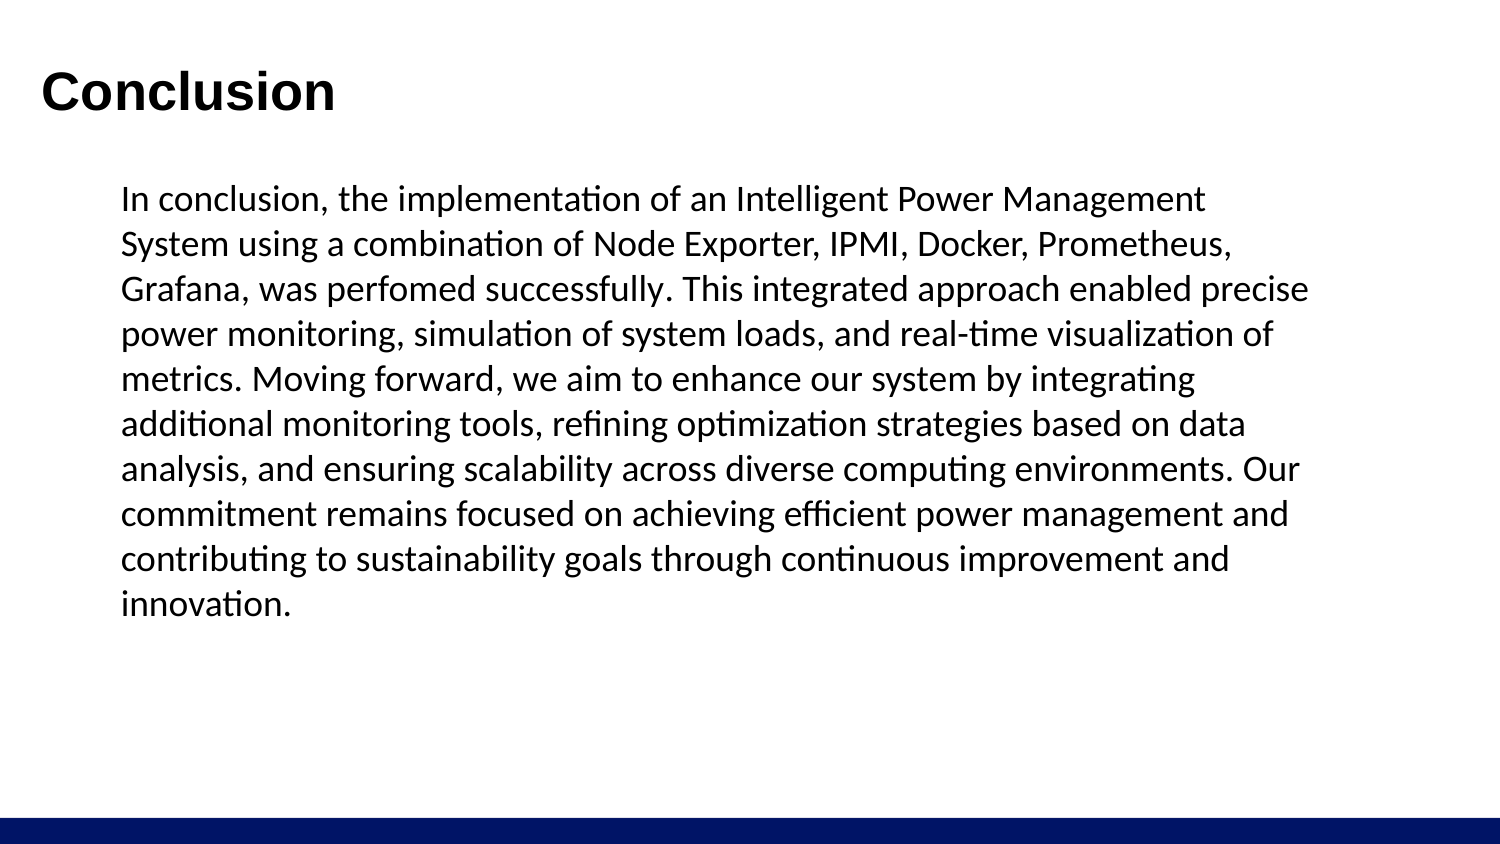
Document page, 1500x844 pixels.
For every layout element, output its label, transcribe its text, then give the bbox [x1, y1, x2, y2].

title Conclusion [39, 54, 340, 198]
picture [0, 817, 1500, 844]
text_box In conclusion, the implementation of an Intelligent Power Management System using a combination of Node Exporter, IPMI, Docker, Prometheus, Grafana, was perfomed successfully. This integrated approach enabled precise power monitoring, simulation of system loads, and real-time visualization of metrics. Moving forward, we aim to enhance our system by integrating additional monitoring tools, refining optimization strategies based on data analysis, and ensuring scalability across diverse computing environments. Our commitment remains focused on achieving efficient power management and contributing to sustainability goals through continuous improvement and innovation. [106, 166, 1338, 632]
